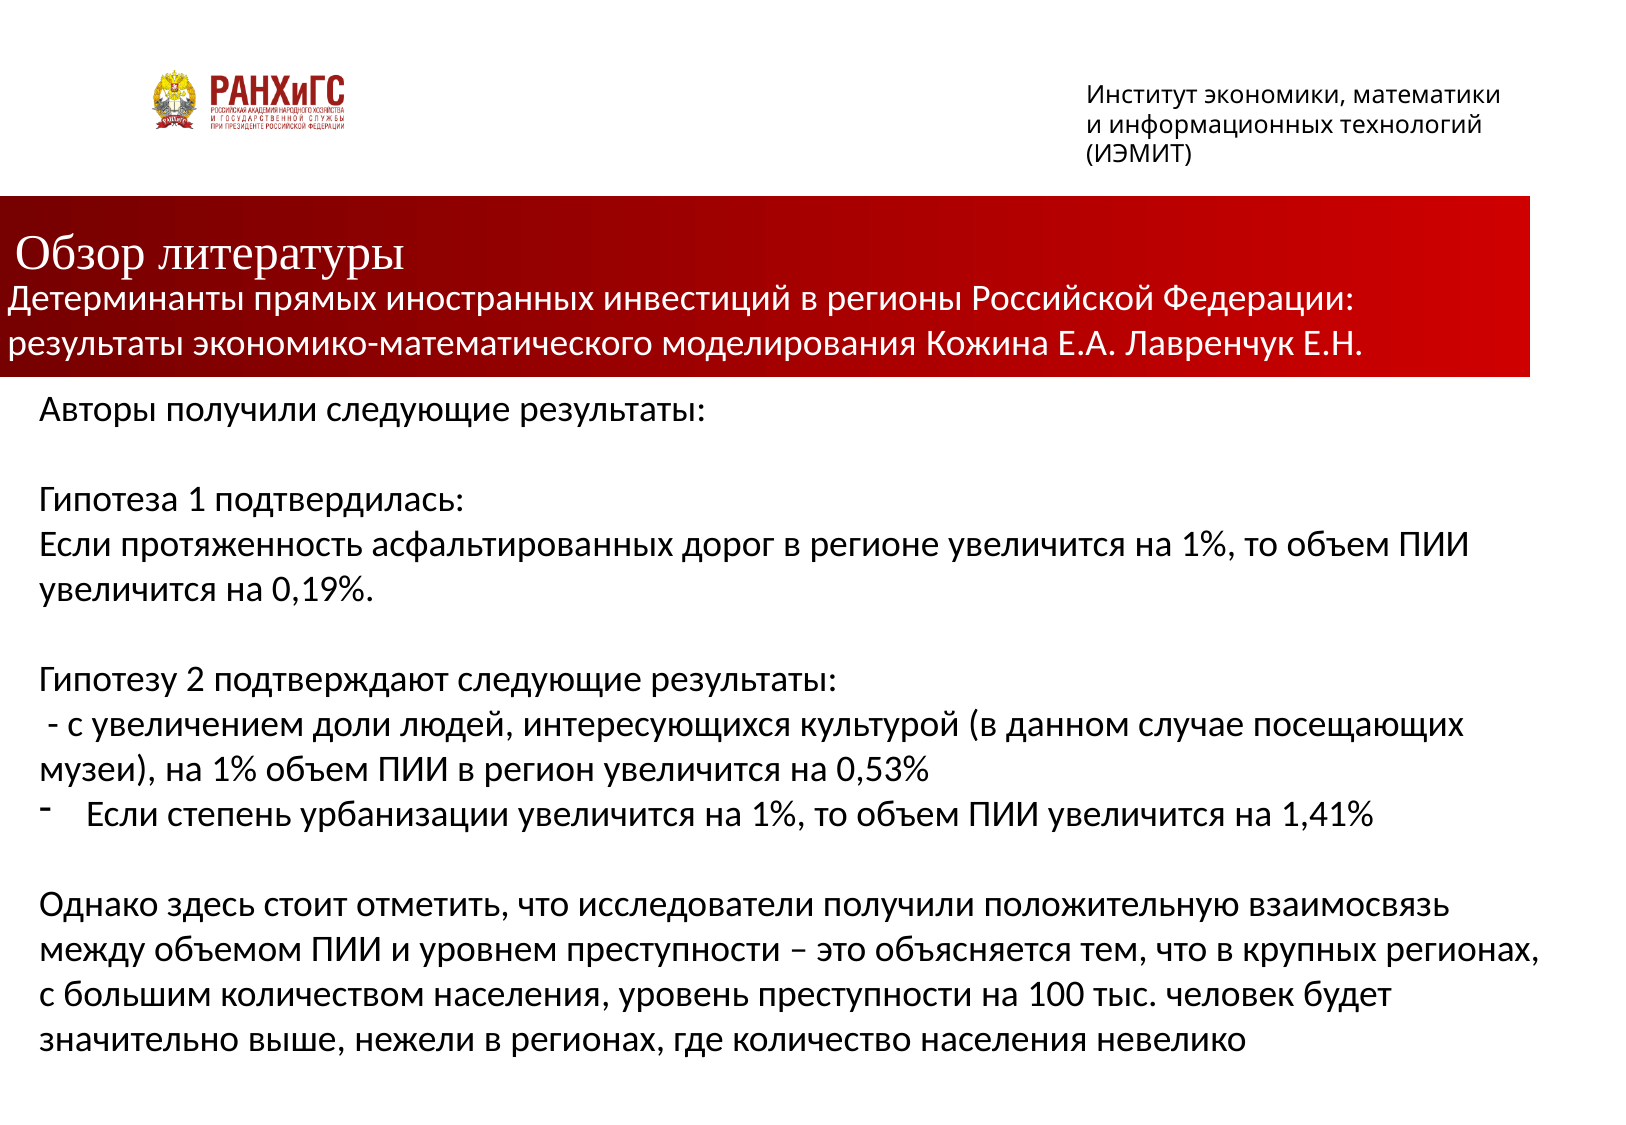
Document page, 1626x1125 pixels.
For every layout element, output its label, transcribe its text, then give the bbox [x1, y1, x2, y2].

text_box Авторы получили следующие результаты: Гипотеза 1 подтвердилась: Если протяженность асфальтированных дорог в регионе увеличится на 1%, то объем ПИИ увеличится на 0,19%. Гипотезу 2 подтверждают следующие результаты: - с увеличением доли людей, интересующихся культурой (в данном случае посещающих музеи), на 1% объем ПИИ в регион увеличится на 0,53% Если степень урбанизации увеличится на 1%, то объем ПИИ увеличится на 1,41% Однако здесь стоит отметить, что исследователи получили положительную взаимосвязь между объемом ПИИ и уровнем преступности – это объясняется тем, что в крупных регионах, с большим количеством населения, уровень преступности на 100 тыс. человек будет значительно выше, нежели в регионах, где количество населения невелико [24, 376, 1569, 1125]
text_box Детерминанты прямых иностранных инвестиций в регионы Российской Федерации: результаты экономико-математического моделирования Кожина Е.А. Лавренчук Е.Н. [0, 265, 1538, 461]
text_box [0, 196, 1530, 212]
picture [152, 70, 344, 131]
text_box Институт экономики, математики и информационных технологий (ИЭМИТ) [1071, 70, 1530, 176]
text_box Обзор литературы [0, 212, 1530, 265]
